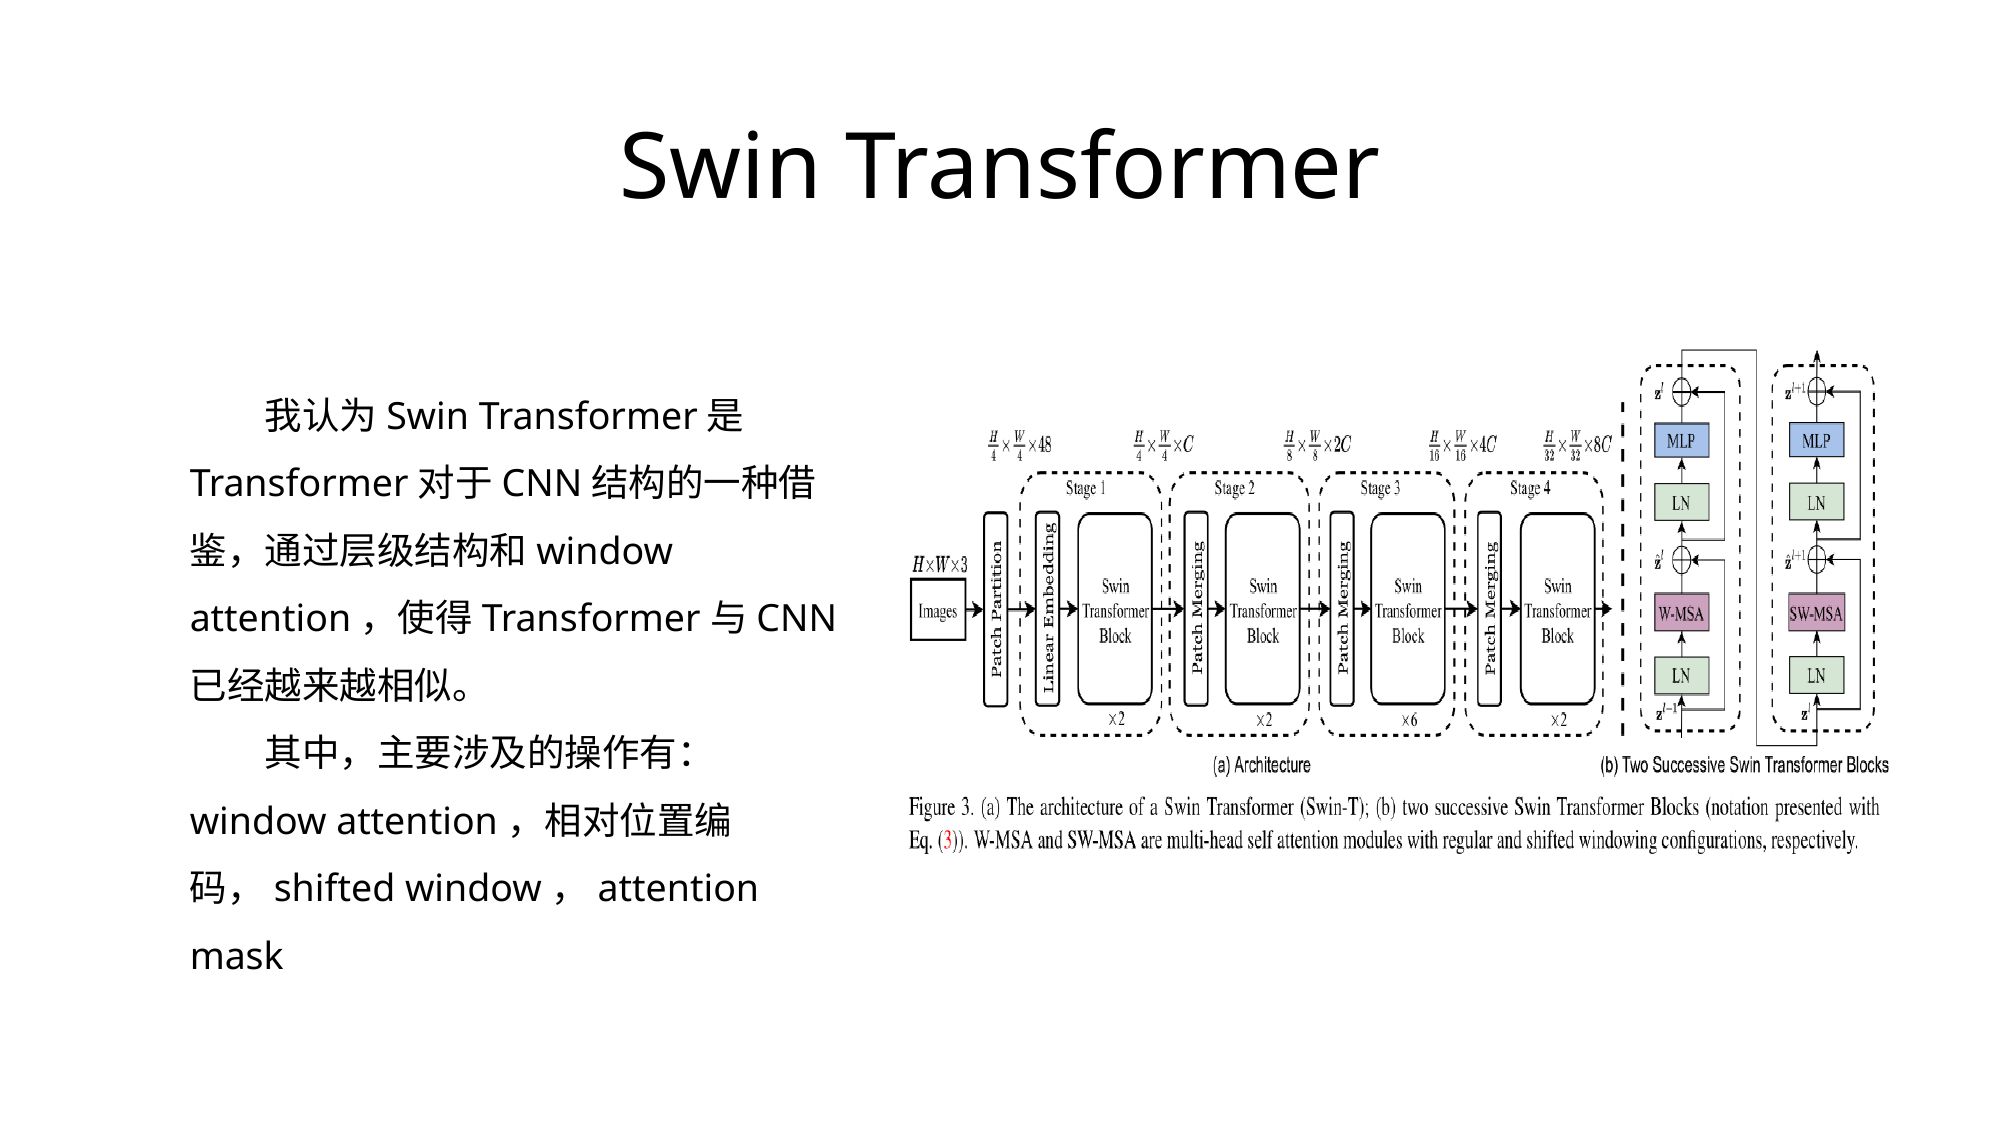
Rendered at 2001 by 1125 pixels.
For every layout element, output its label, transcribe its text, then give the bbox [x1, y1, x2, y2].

picture [877, 326, 1946, 883]
text_box 我认为Swin Transformer是Transformer对于CNN结构的一种借鉴，通过层级结构和window attention，使得Transformer与CNN已经越来越相似。 其中，主要涉及的操作有：window attention，相对位置编码，shifted window，attention mask [174, 362, 855, 985]
title Swin Transformer [137, 59, 1863, 278]
